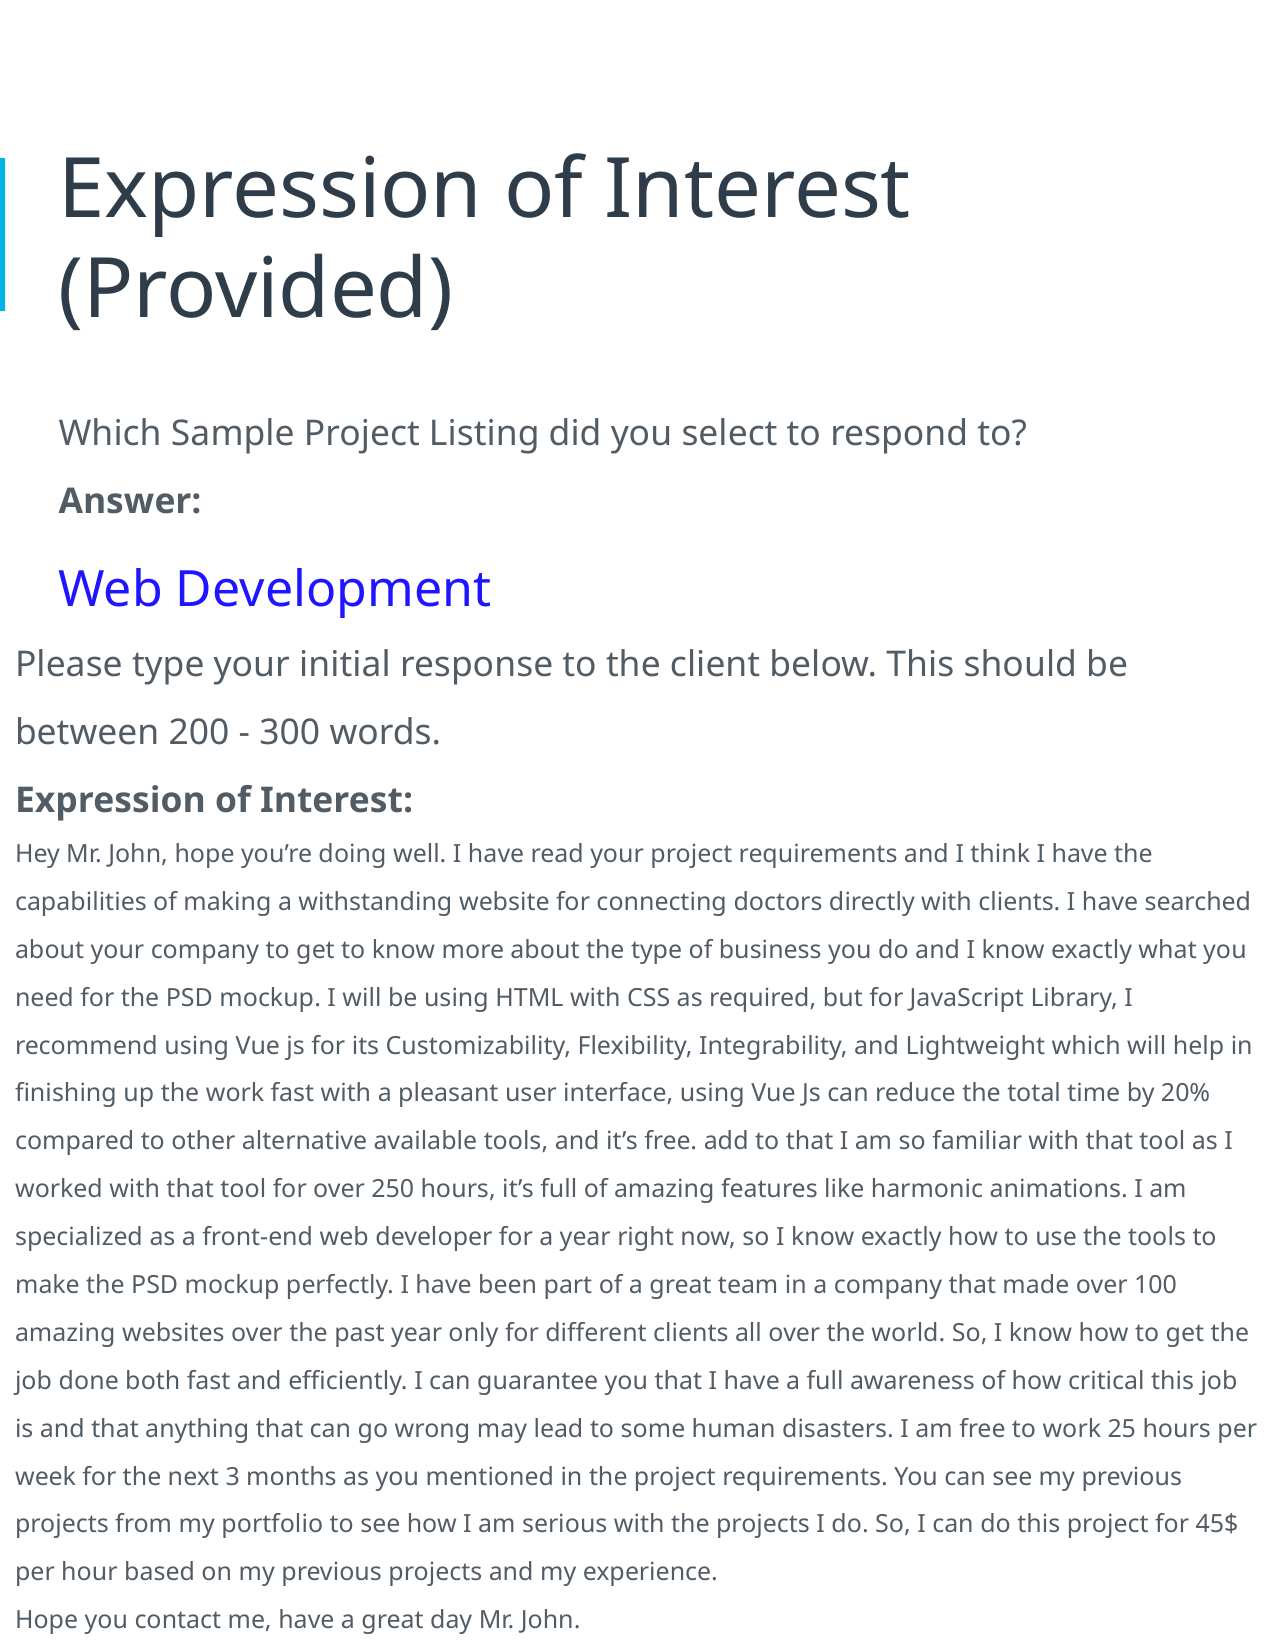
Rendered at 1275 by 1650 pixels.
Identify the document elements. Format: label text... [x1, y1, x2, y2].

title Expression of Interest (Provided) [43, 142, 1232, 327]
text_box Please type your initial response to the client below. This should be between 200 - 300 words. Expression of Interest: Hey Mr. John, hope you’re doing well. I have read your project requirements and I think I have the capabilities of making a withstanding website for connecting doctors directly with clients. I have searched about your company to get to know more about the type of business you do and I know exactly what you need for the PSD mockup. I will be using HTML with CSS as required, but for JavaScript Library, I recommend using Vue js for its Customizability, Flexibility, Integrability, and Lightweight which will help in finishing up the work fast with a pleasant user interface, using Vue Js can reduce the total time by 20% compared to other alternative available tools, and it’s free. add to that I am so familiar with that tool as I worked with that tool for over 250 hours, it’s full of amazing features like harmonic animations. I am specialized as a front-end web developer for a year right now, so I know exactly how to use the tools to make the PSD mockup perfectly. I have been part of a great team in a company that made over 100 amazing websites over the past year only for different clients all over the world. So, I know how to get the job done both fast and efficiently. I can guarantee you that I have a full awareness of how critical this job is and that anything that can go wrong may lead to some human disasters. I am free to work 25 hours per week for the next 3 months as you mentioned in the project requirements. You can see my previous projects from my portfolio to see how I am serious with the projects I do. So, I can do this project for 45$ per hour based on my previous projects and my experience. Hope you contact me, have a great day Mr. John. [0, 600, 1275, 1650]
list Which Sample Project Listing did you select to respond to? Answer: Web Development [43, 369, 1232, 591]
